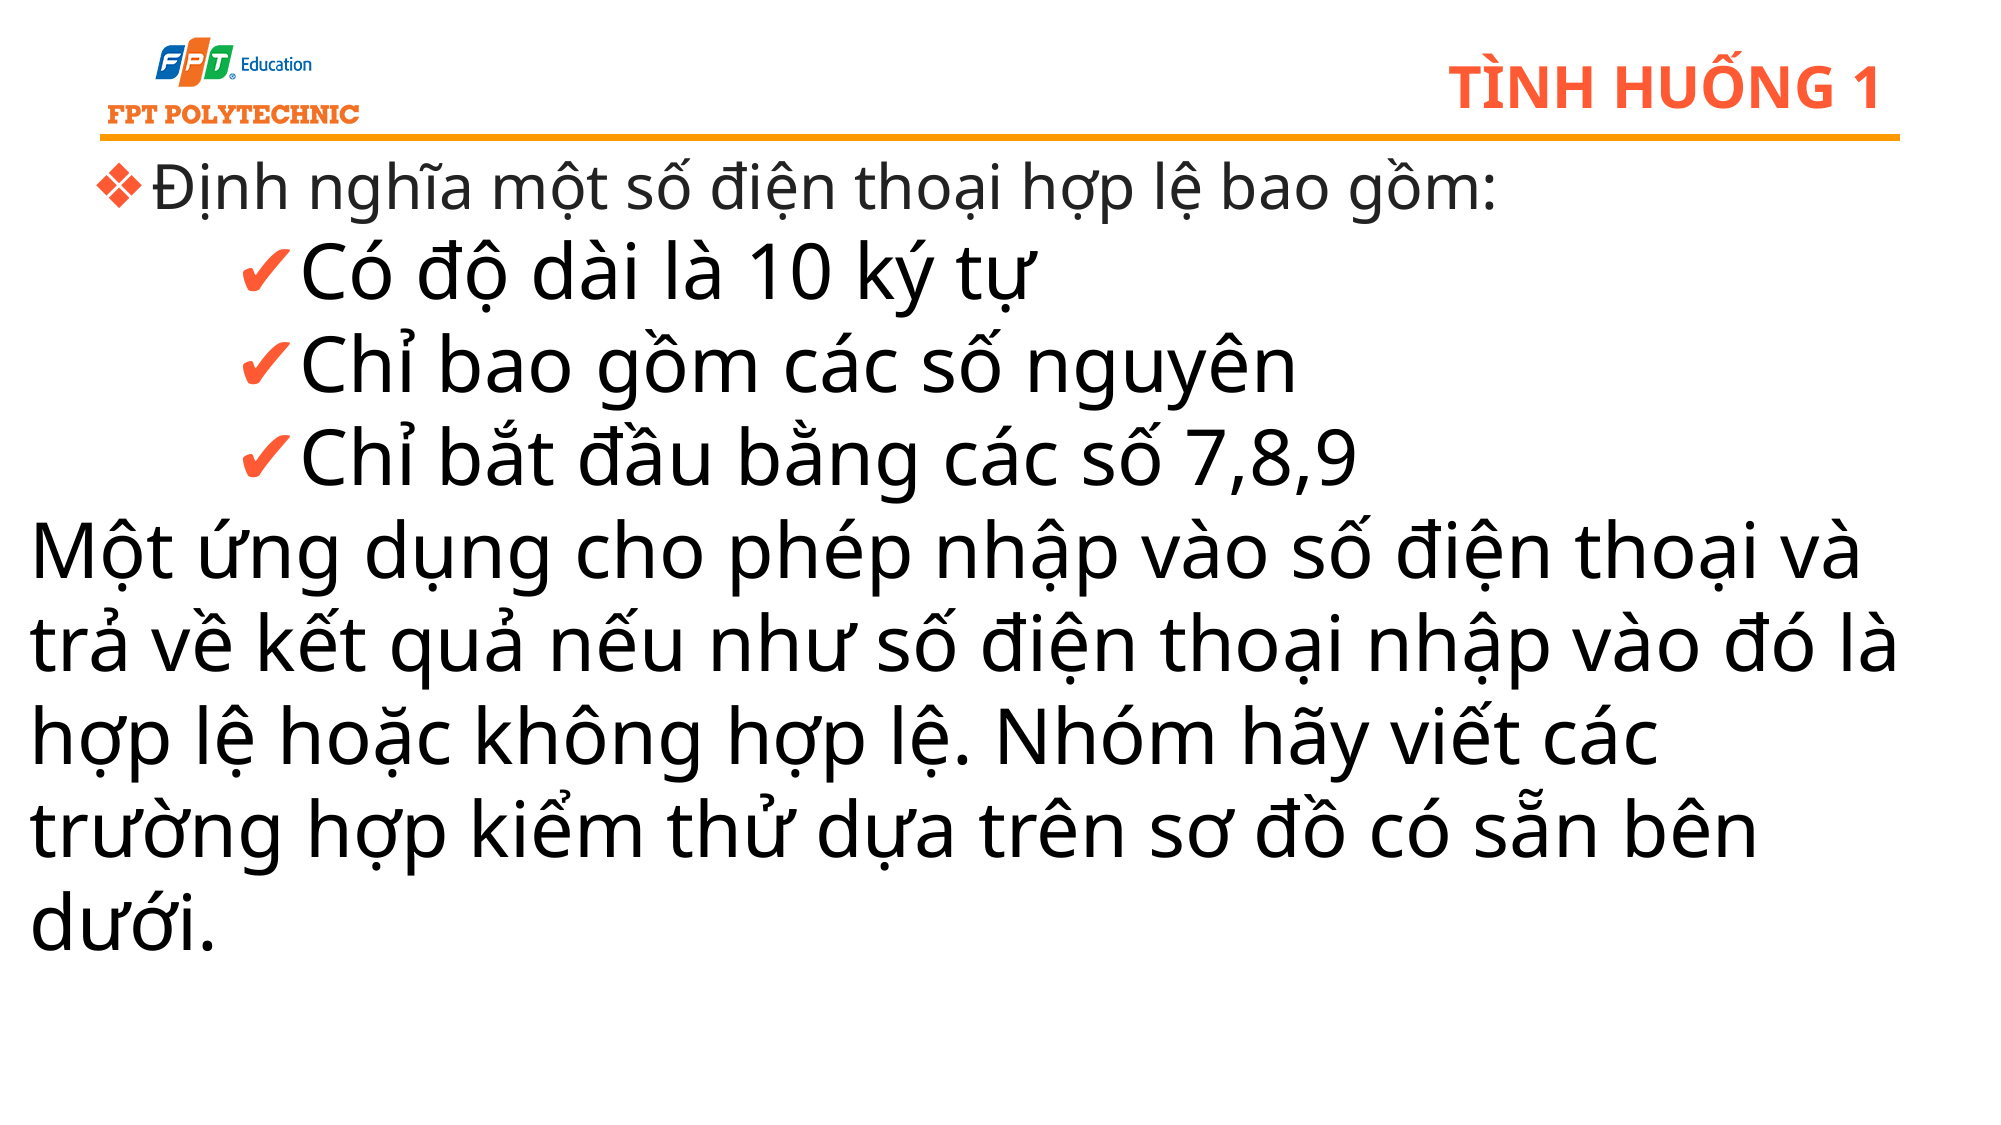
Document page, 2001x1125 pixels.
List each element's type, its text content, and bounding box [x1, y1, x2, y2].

text_box Định nghĩa một số điện thoại hợp lệ bao gồm: Có độ dài là 10 ký tự Chỉ bao gồm các số nguyên Chỉ bắt đầu bằng các số 7,8,9 Một ứng dụng cho phép nhập vào số điện thoại và trả về kết quả nếu như số điện thoại nhập vào đó là hợp lệ hoặc không hợp lệ. Nhóm hãy viết các trường hợp kiểm thử dựa trên sơ đồ có sẵn bên dưới. [14, 139, 1944, 1125]
title tình huống 1 [366, 45, 1900, 125]
picture [99, 25, 367, 134]
